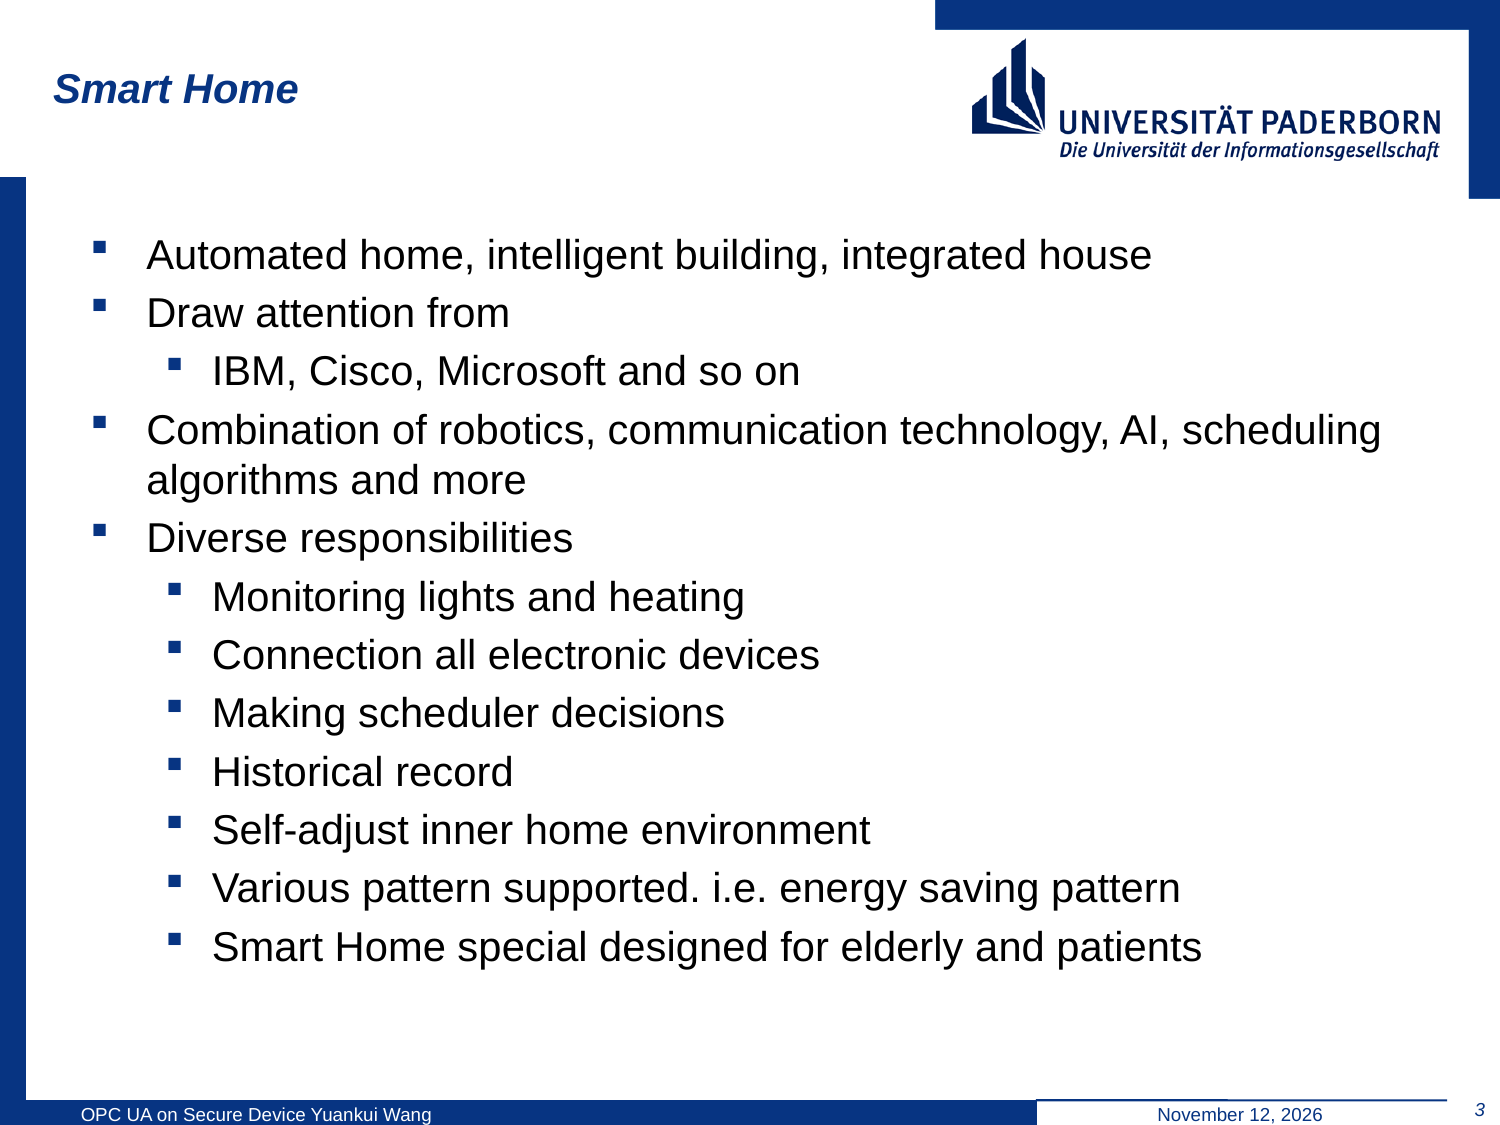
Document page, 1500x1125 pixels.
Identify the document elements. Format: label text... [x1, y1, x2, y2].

slide_number 3 [1445, 1089, 1500, 1125]
title Smart Home [0, 0, 919, 175]
footer OPC UA on Secure Device Yuankui Wang [75, 1100, 1010, 1125]
picture [972, 37, 1440, 161]
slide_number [1064, 1099, 1416, 1125]
list Automated home, intelligent building, integrated house Draw attention from IBM, Cisco, Microsoft and so on Combination of robotics, communication technology, AI, scheduling algorithms and more Diverse responsibilities Monitoring lights and heating Connection all electronic devices Making scheduler decisions Historical record Self-adjust inner home environment Various pattern supported. i.e. energy saving pattern Smart Home special designed for elderly and patients [74, 219, 1461, 1050]
